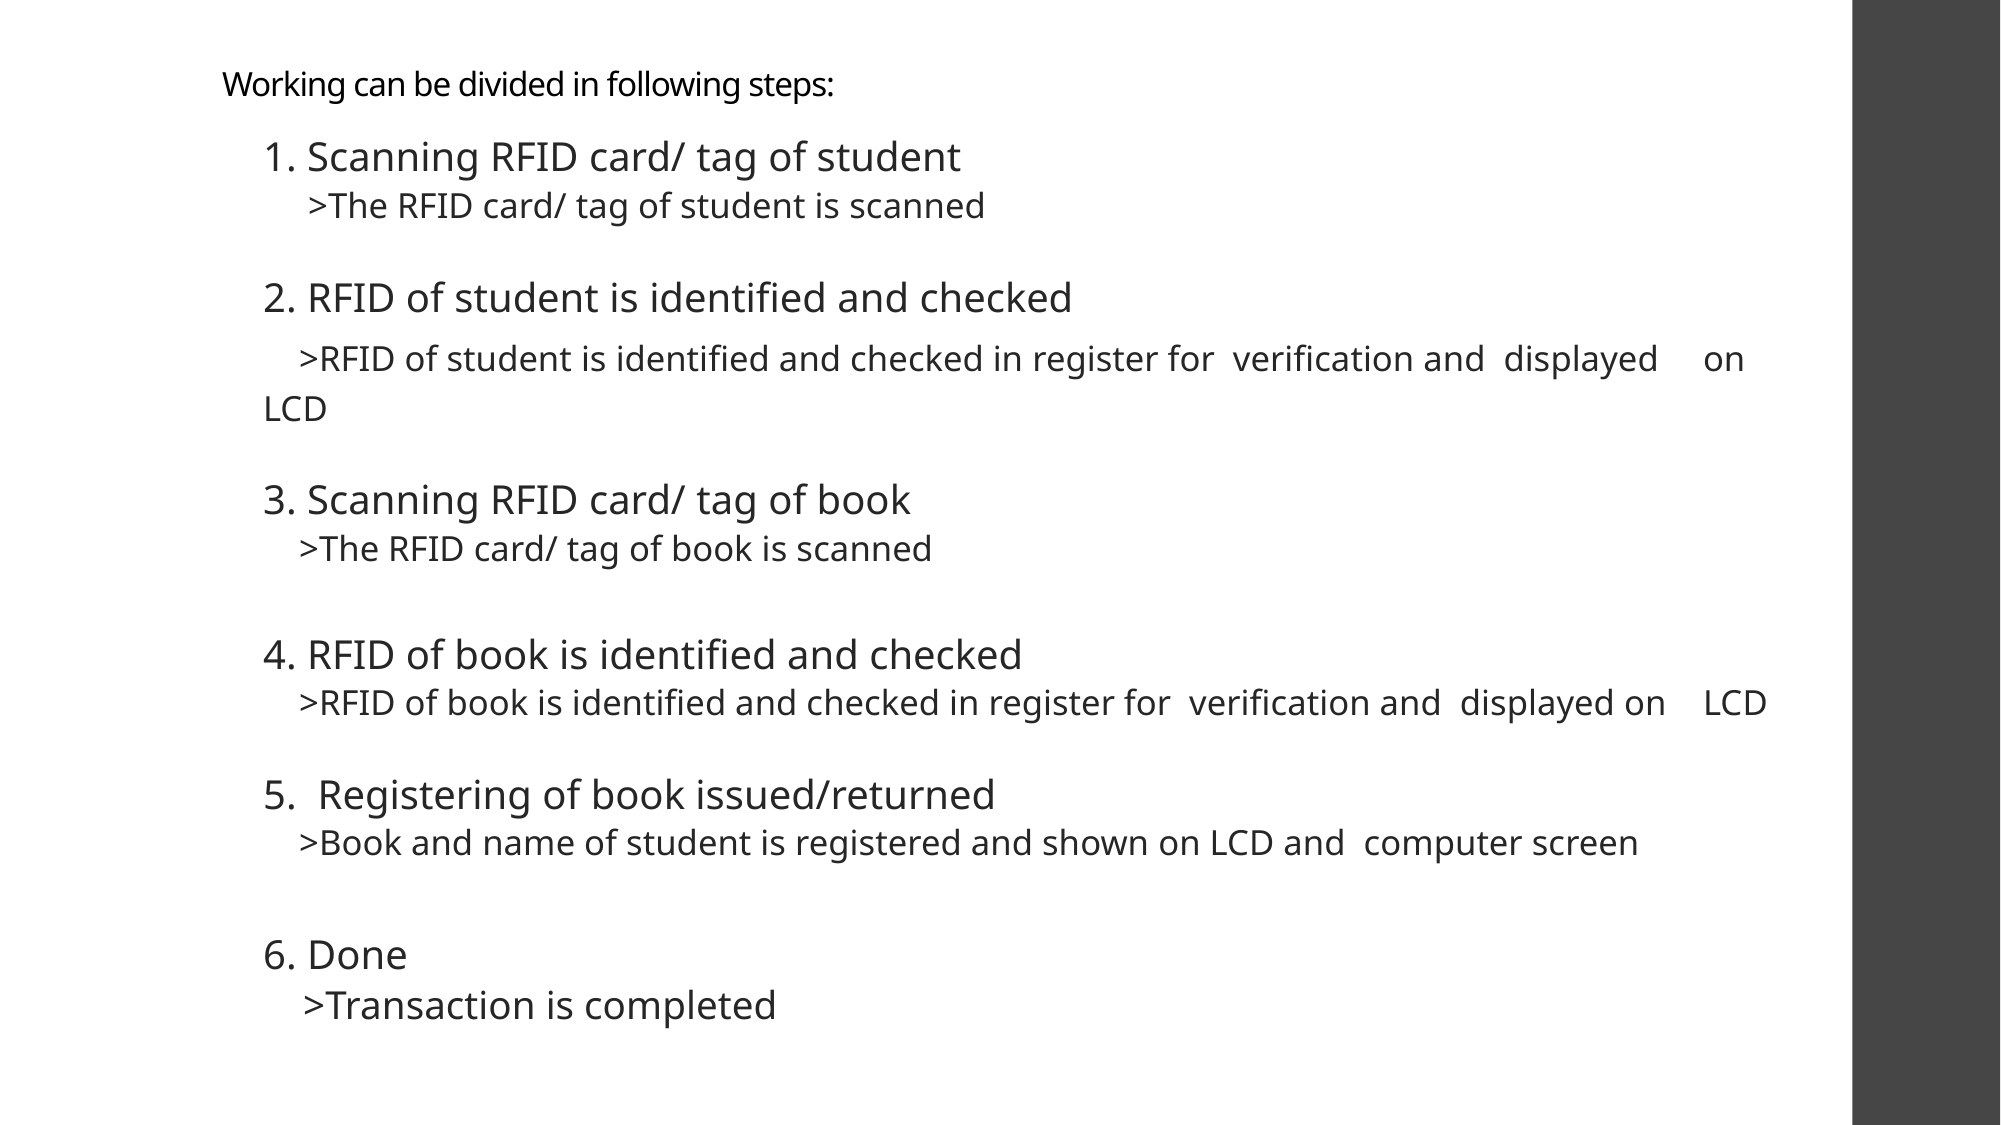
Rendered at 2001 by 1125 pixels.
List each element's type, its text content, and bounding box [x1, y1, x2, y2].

title Working can be divided in following steps: [206, 60, 1797, 112]
list 1. Scanning RFID card/ tag of student >The RFID card/ tag of student is scanned 2. RFID of student is identified and checked >RFID of student is identified and checked in register for verification and displayed on LCD 3. Scanning RFID card/ tag of book >The RFID card/ tag of book is scanned 4. RFID of book is identified and checked >RFID of book is identified and checked in register for verification and displayed on LCD 5. Registering of book issued/returned >Book and name of student is registered and shown on LCD and computer screen 6. Done >Transaction is completed [206, 129, 1817, 1050]
